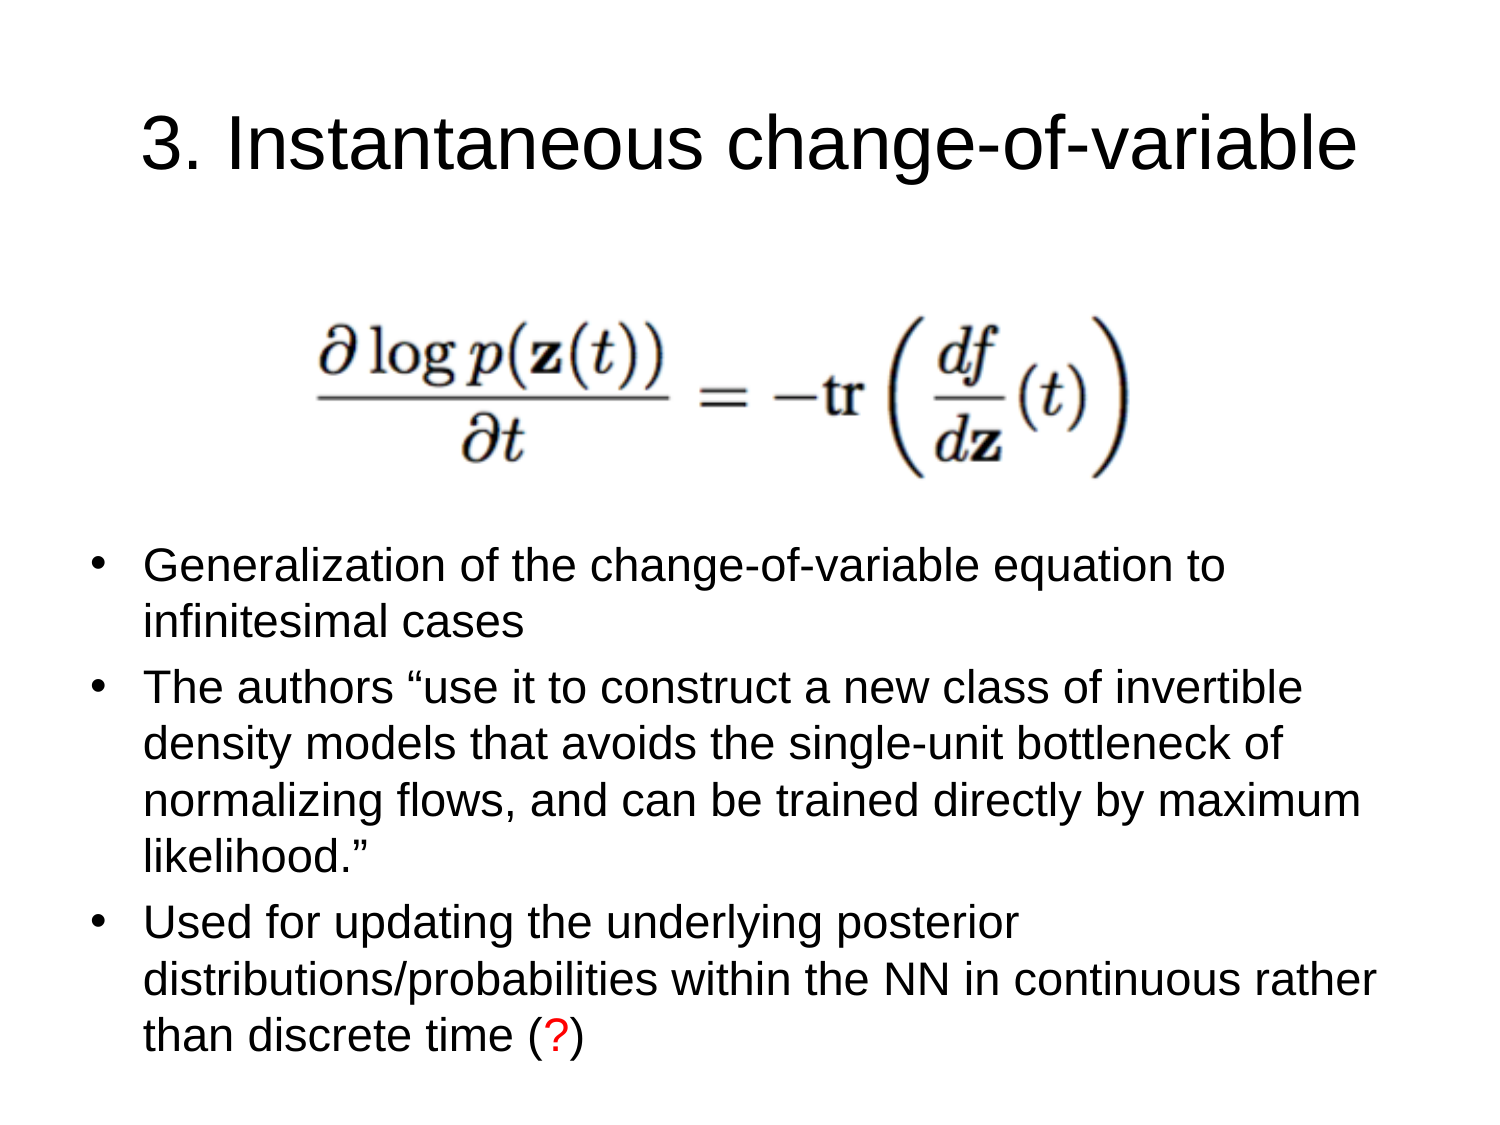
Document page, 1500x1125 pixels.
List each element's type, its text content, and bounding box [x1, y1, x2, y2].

picture [281, 288, 1156, 510]
title 3. Instantaneous change-of-variable [75, 45, 1425, 233]
list Generalization of the change-of-variable equation to infinitesimal cases The authors “use it to construct a new class of invertible density models that avoids the single-unit bottleneck of normalizing flows, and can be trained directly by maximum likelihood.” Used for updating the underlying posterior distributions/probabilities within the NN in continuous rather than discrete time (?) [75, 527, 1425, 1073]
